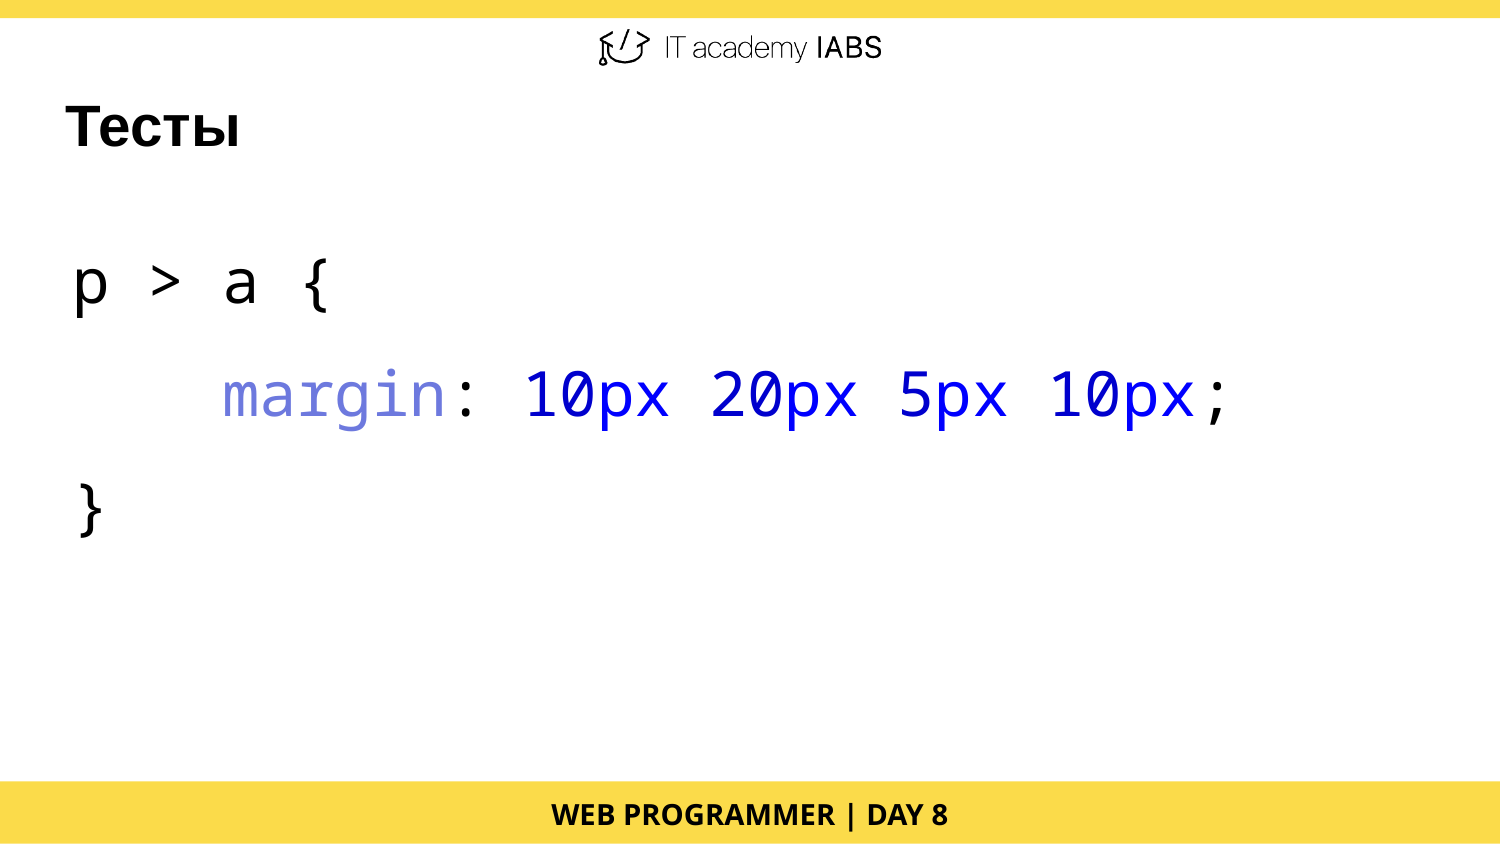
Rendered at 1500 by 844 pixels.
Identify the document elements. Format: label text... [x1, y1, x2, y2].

picture [591, 18, 887, 71]
text_box [1160, 781, 1500, 844]
text_box Тесты [51, 72, 1449, 167]
text_box WEB PROGRAMMER | DAY 8 [340, 781, 1160, 844]
text_box p > a { margin: 10px 20px 5px 10px; } [51, 189, 1449, 750]
text_box [0, 781, 340, 844]
text_box [0, 0, 1500, 19]
